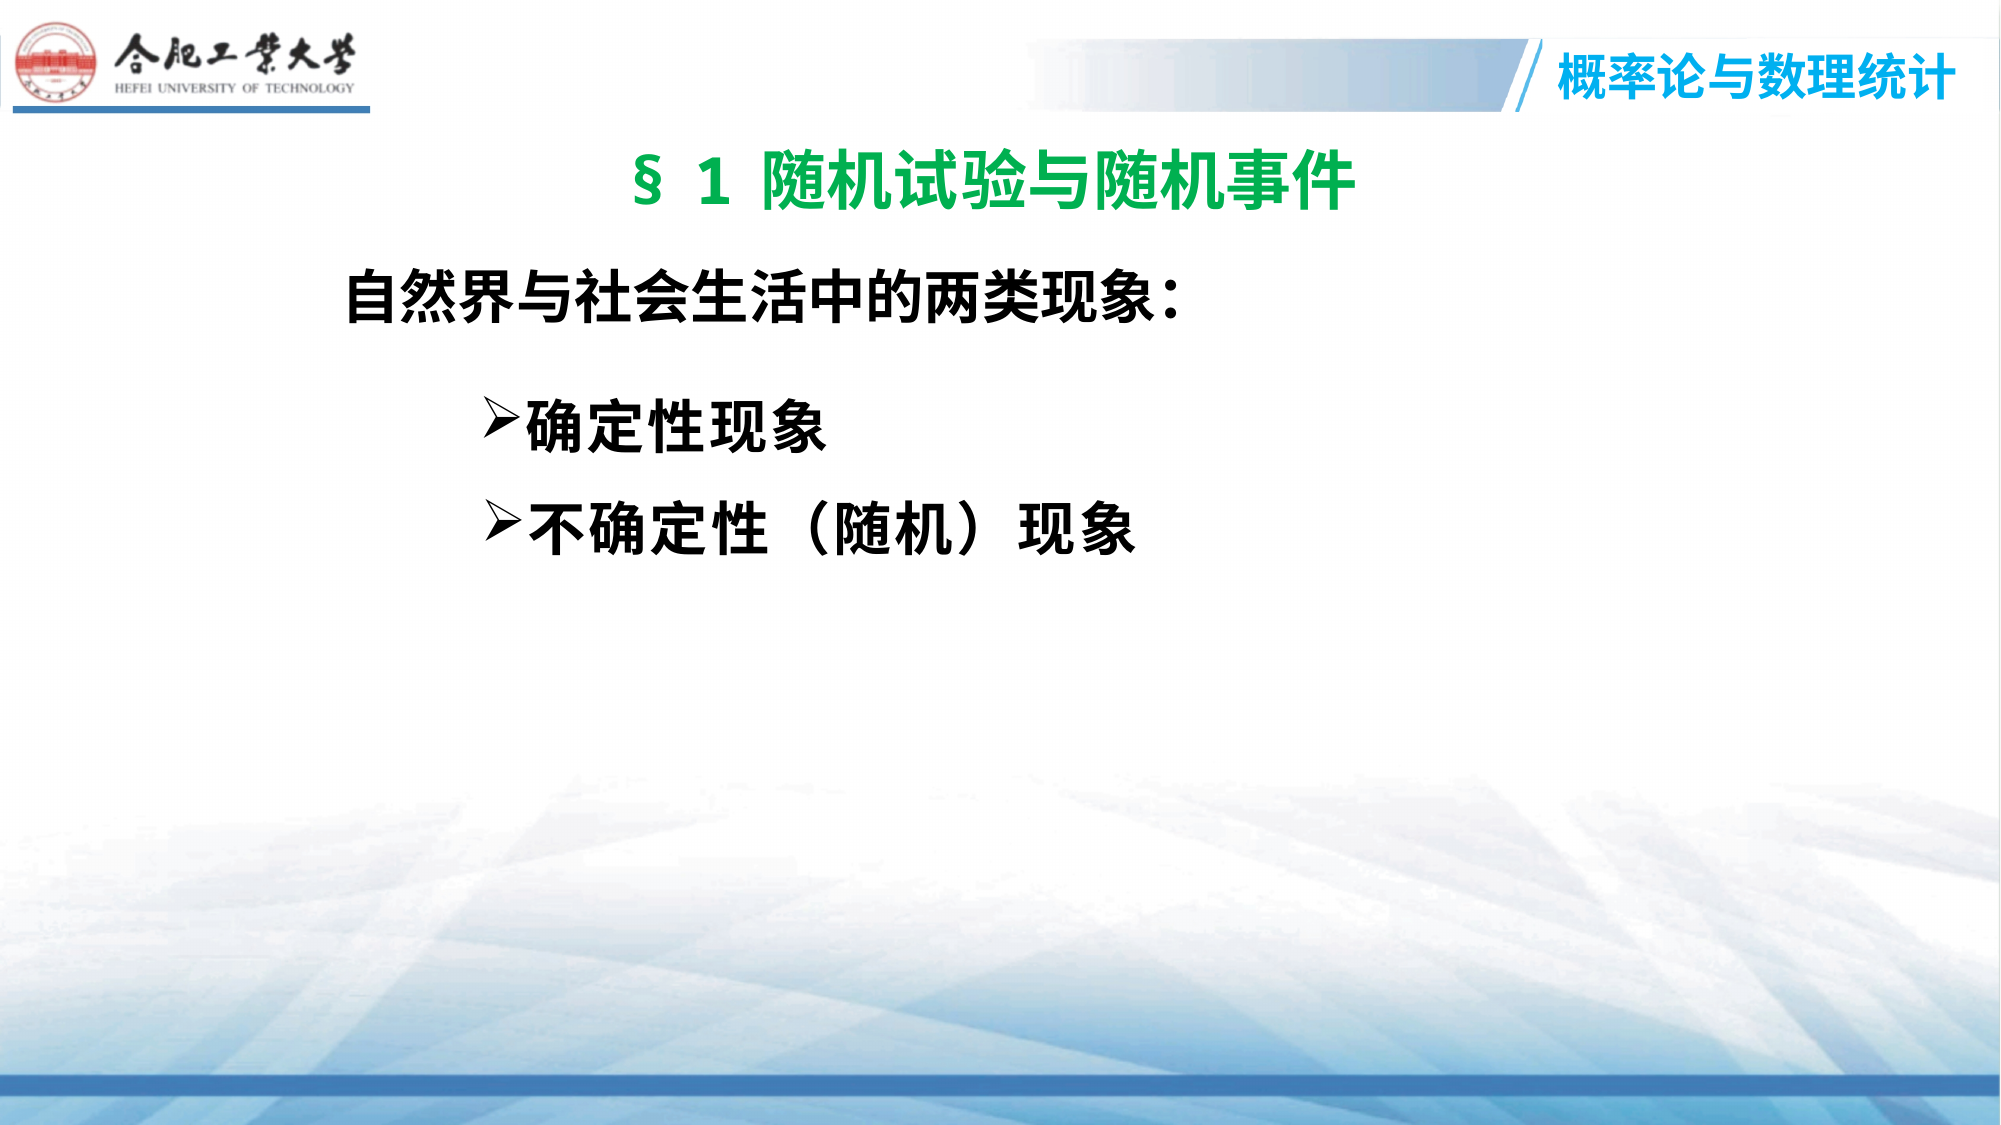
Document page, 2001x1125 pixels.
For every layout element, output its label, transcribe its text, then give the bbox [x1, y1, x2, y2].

text_box 自然界与社会生活中的两类现象： [326, 261, 1343, 353]
list 确定性现象 [463, 361, 1443, 471]
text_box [387, 112, 1599, 283]
text_box 不确定性（随机）现象 [463, 471, 1443, 743]
picture [0, 0, 2001, 1125]
